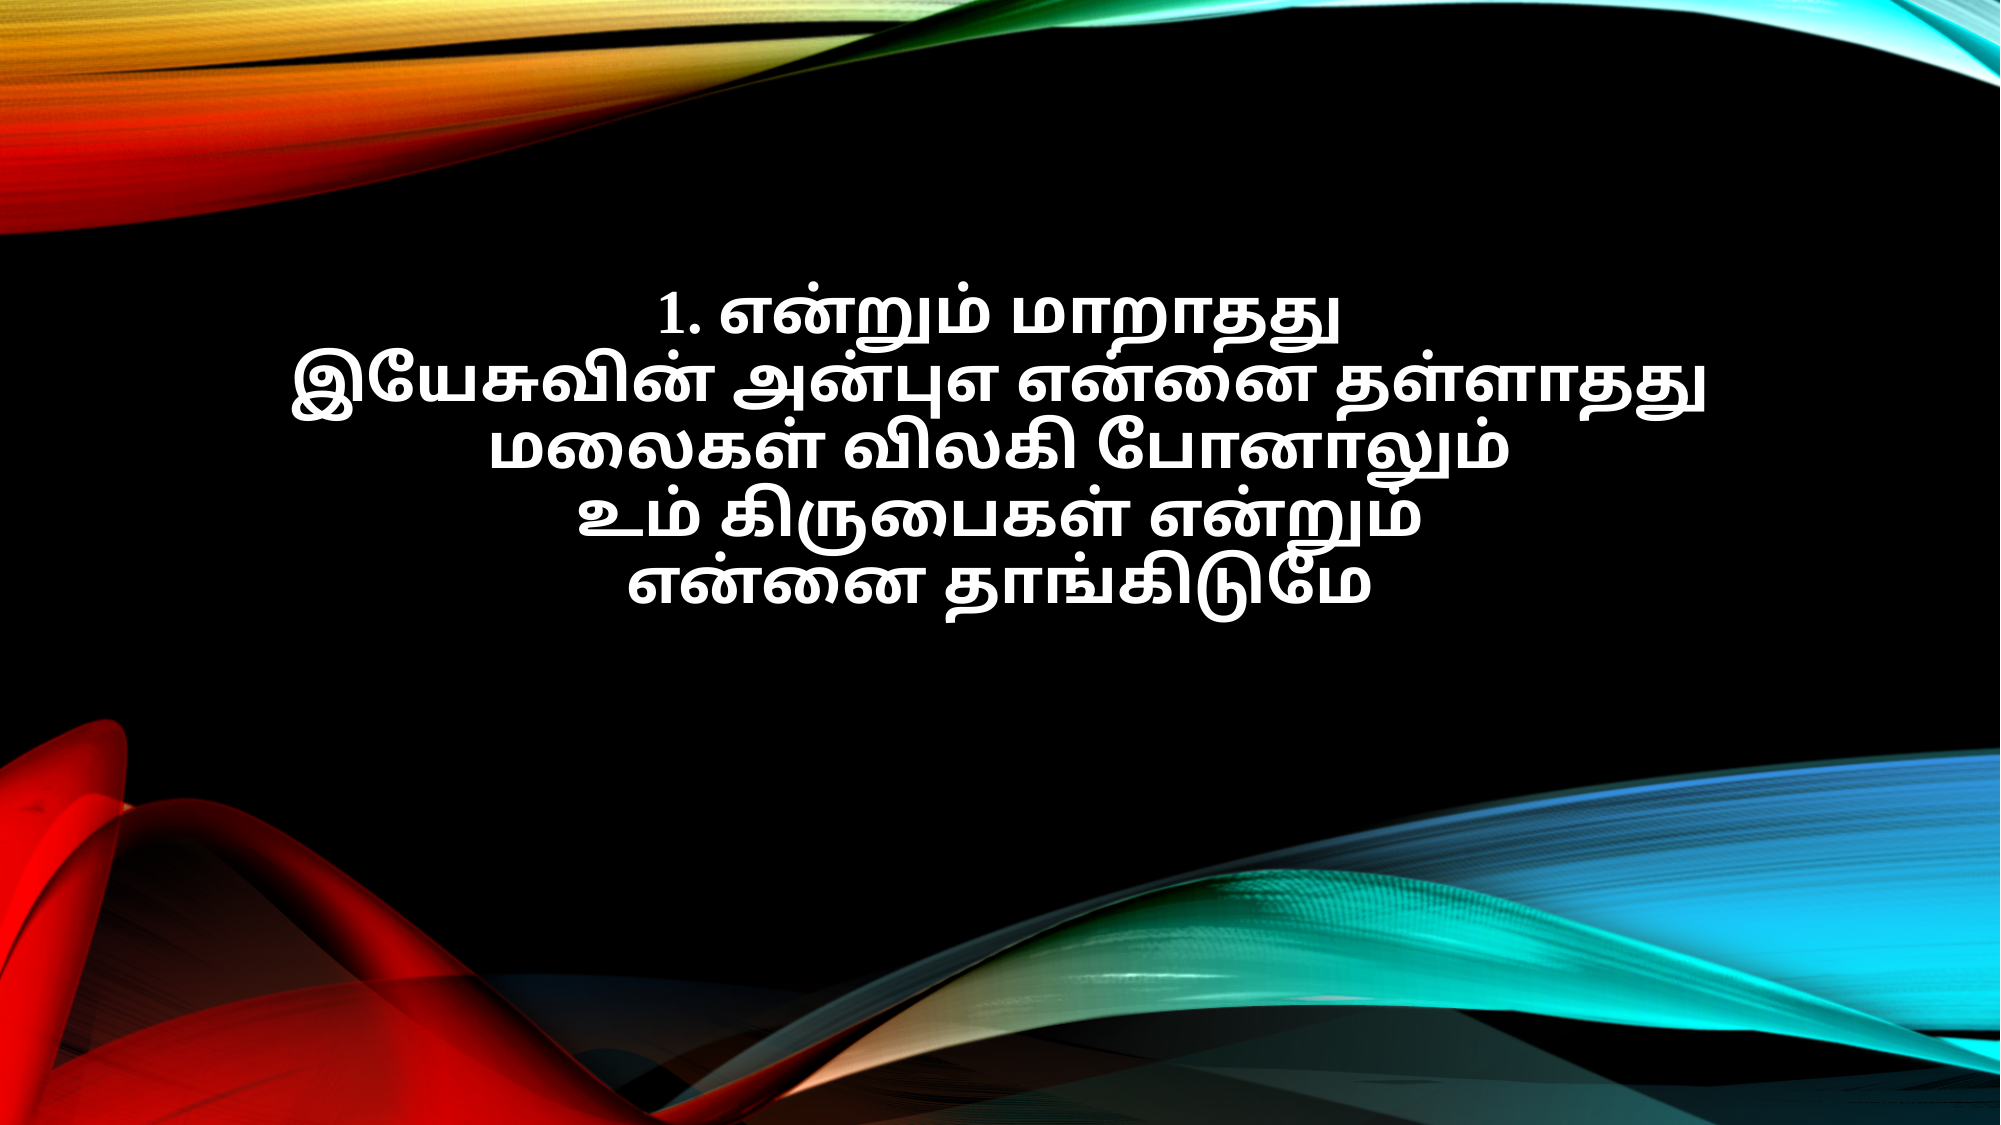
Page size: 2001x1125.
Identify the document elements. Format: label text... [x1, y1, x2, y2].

subtitle 1. என்றும் மாறாதது இயேசுவின் அன்புஎ என்னை தள்ளாதது மலைகள் விலகி போனாலும் உம் கிருபைகள் என்றும் என்னை தாங்கிடுமே [0, 0, 2000, 1125]
